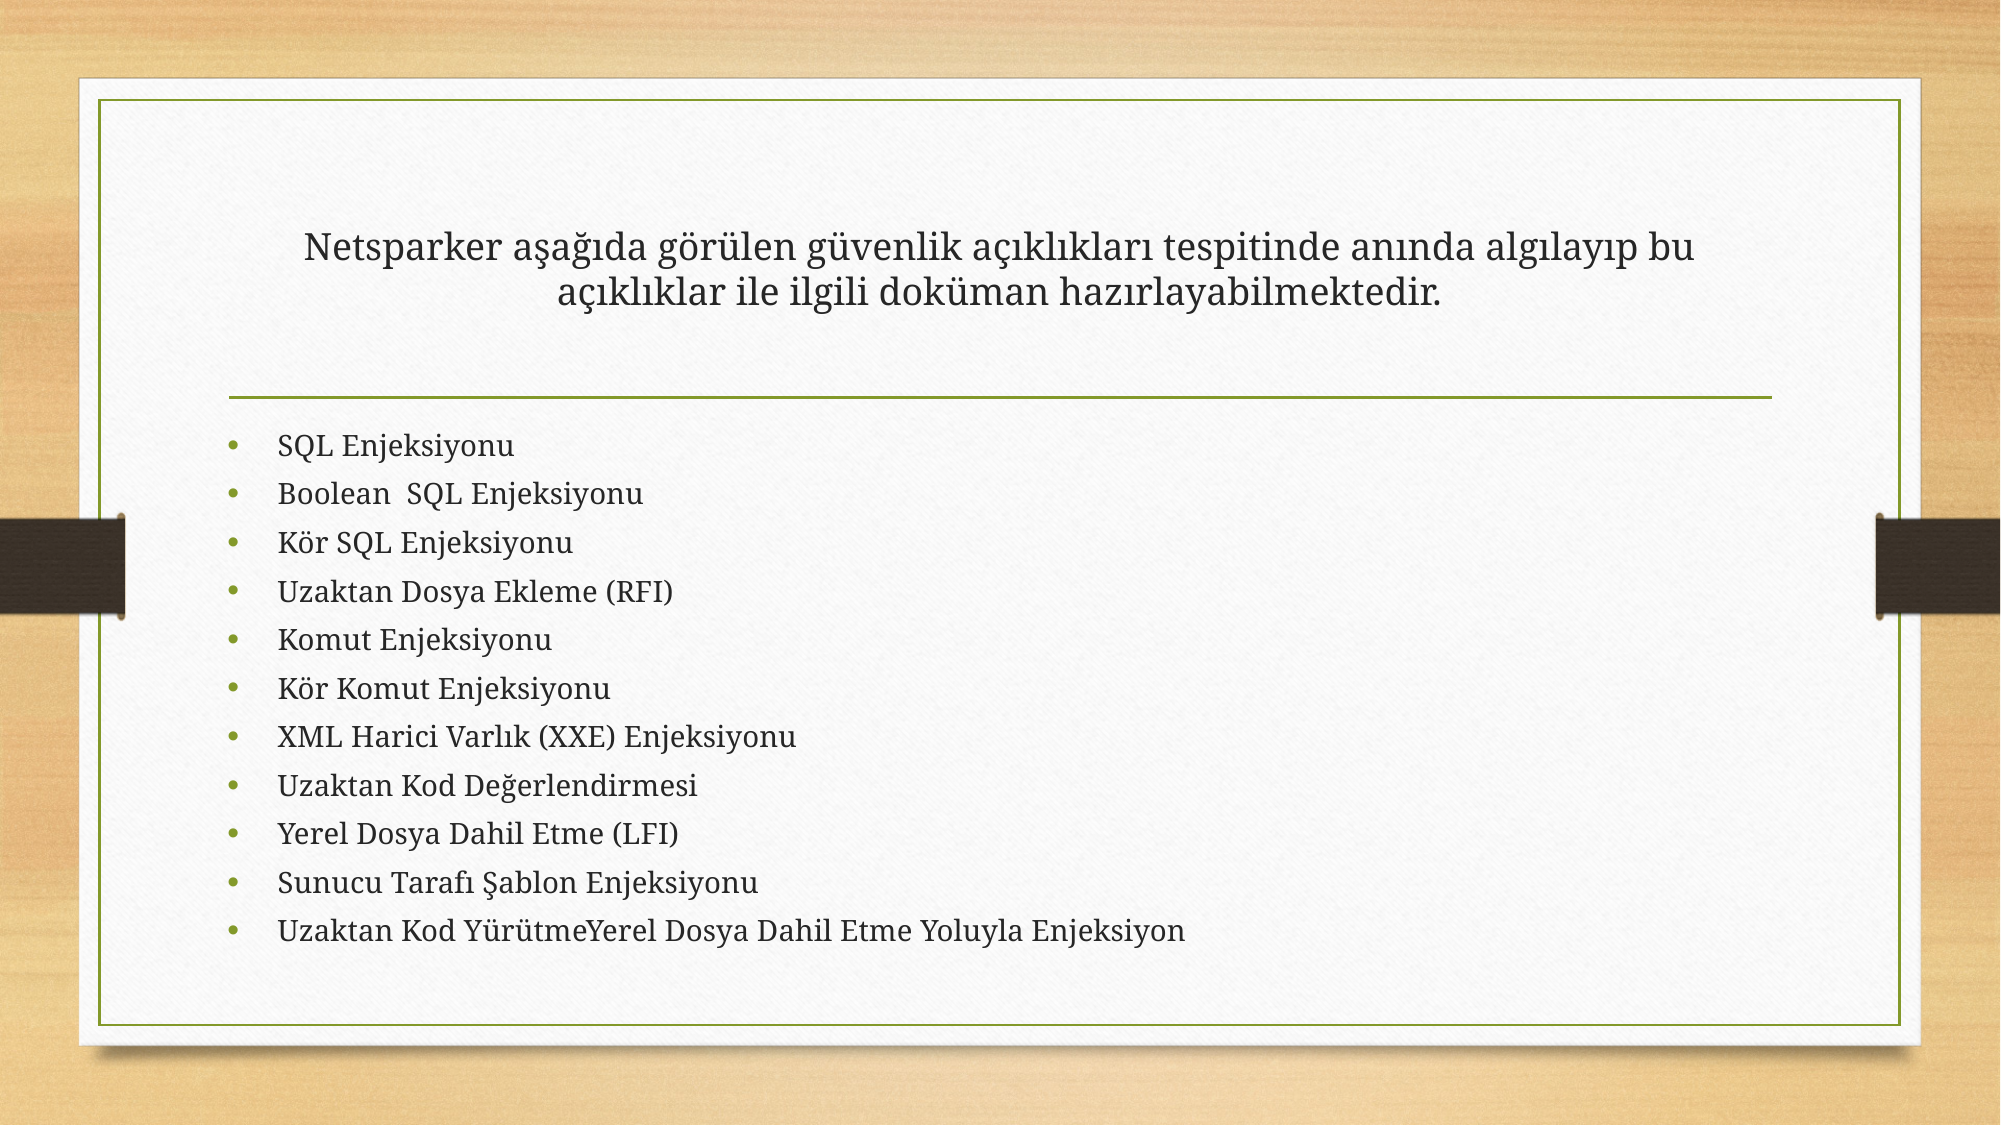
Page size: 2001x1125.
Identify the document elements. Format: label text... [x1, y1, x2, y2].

title Netsparker aşağıda görülen güvenlik açıklıkları tespitinde anında algılayıp bu açıklıklar ile ilgili doküman hazırlayabilmektedir. [212, 161, 1788, 375]
picture [0, 0, 2001, 1125]
list SQL Enjeksiyonu Boolean SQL Enjeksiyonu Kör SQL Enjeksiyonu Uzaktan Dosya Ekleme (RFI) Komut Enjeksiyonu Kör Komut Enjeksiyonu XML Harici Varlık (XXE) Enjeksiyonu Uzaktan Kod Değerlendirmesi Yerel Dosya Dahil Etme (LFI) Sunucu Tarafı Şablon Enjeksiyonu Uzaktan Kod YürütmeYerel Dosya Dahil Etme Yoluyla Enjeksiyon [212, 419, 1788, 964]
